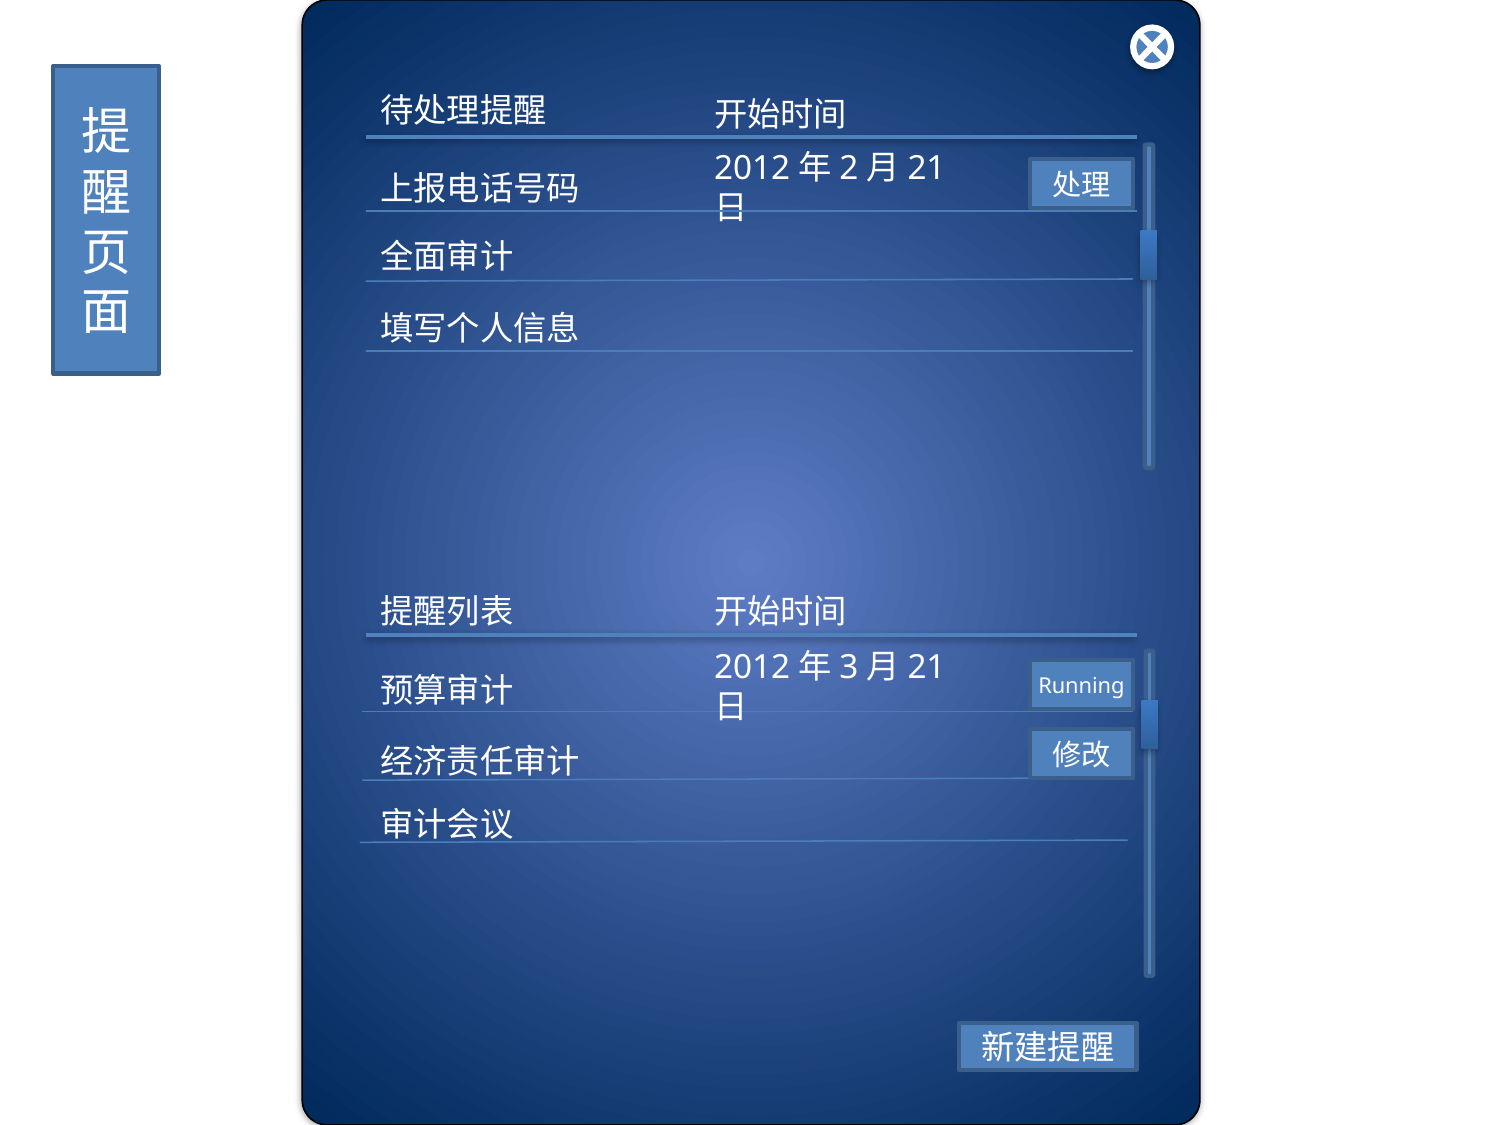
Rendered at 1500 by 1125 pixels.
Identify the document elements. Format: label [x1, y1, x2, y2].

text_box [52, 0, 1201, 1125]
